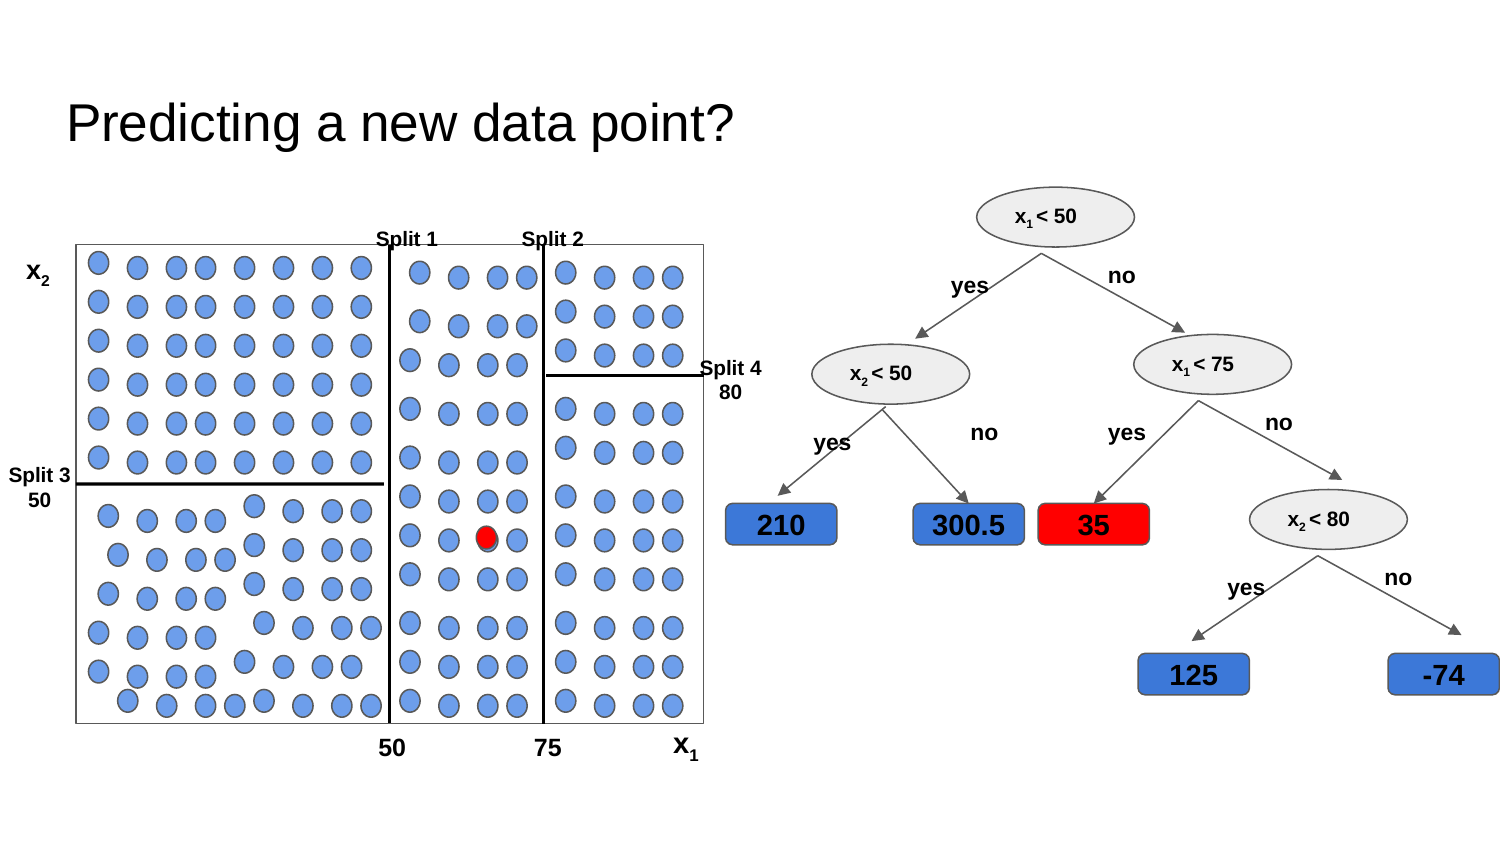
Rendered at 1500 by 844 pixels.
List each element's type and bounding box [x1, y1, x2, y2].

text_box [725, 503, 837, 545]
text_box [1388, 653, 1500, 695]
text_box [0, 212, 1032, 780]
text_box [1133, 334, 1292, 395]
text_box [1038, 393, 1343, 545]
text_box [914, 246, 1186, 339]
text_box [1191, 548, 1462, 642]
text_box [976, 187, 1135, 248]
text_box [1249, 489, 1408, 550]
text_box [1138, 653, 1250, 695]
text_box [811, 344, 970, 405]
title [51, 72, 1449, 167]
